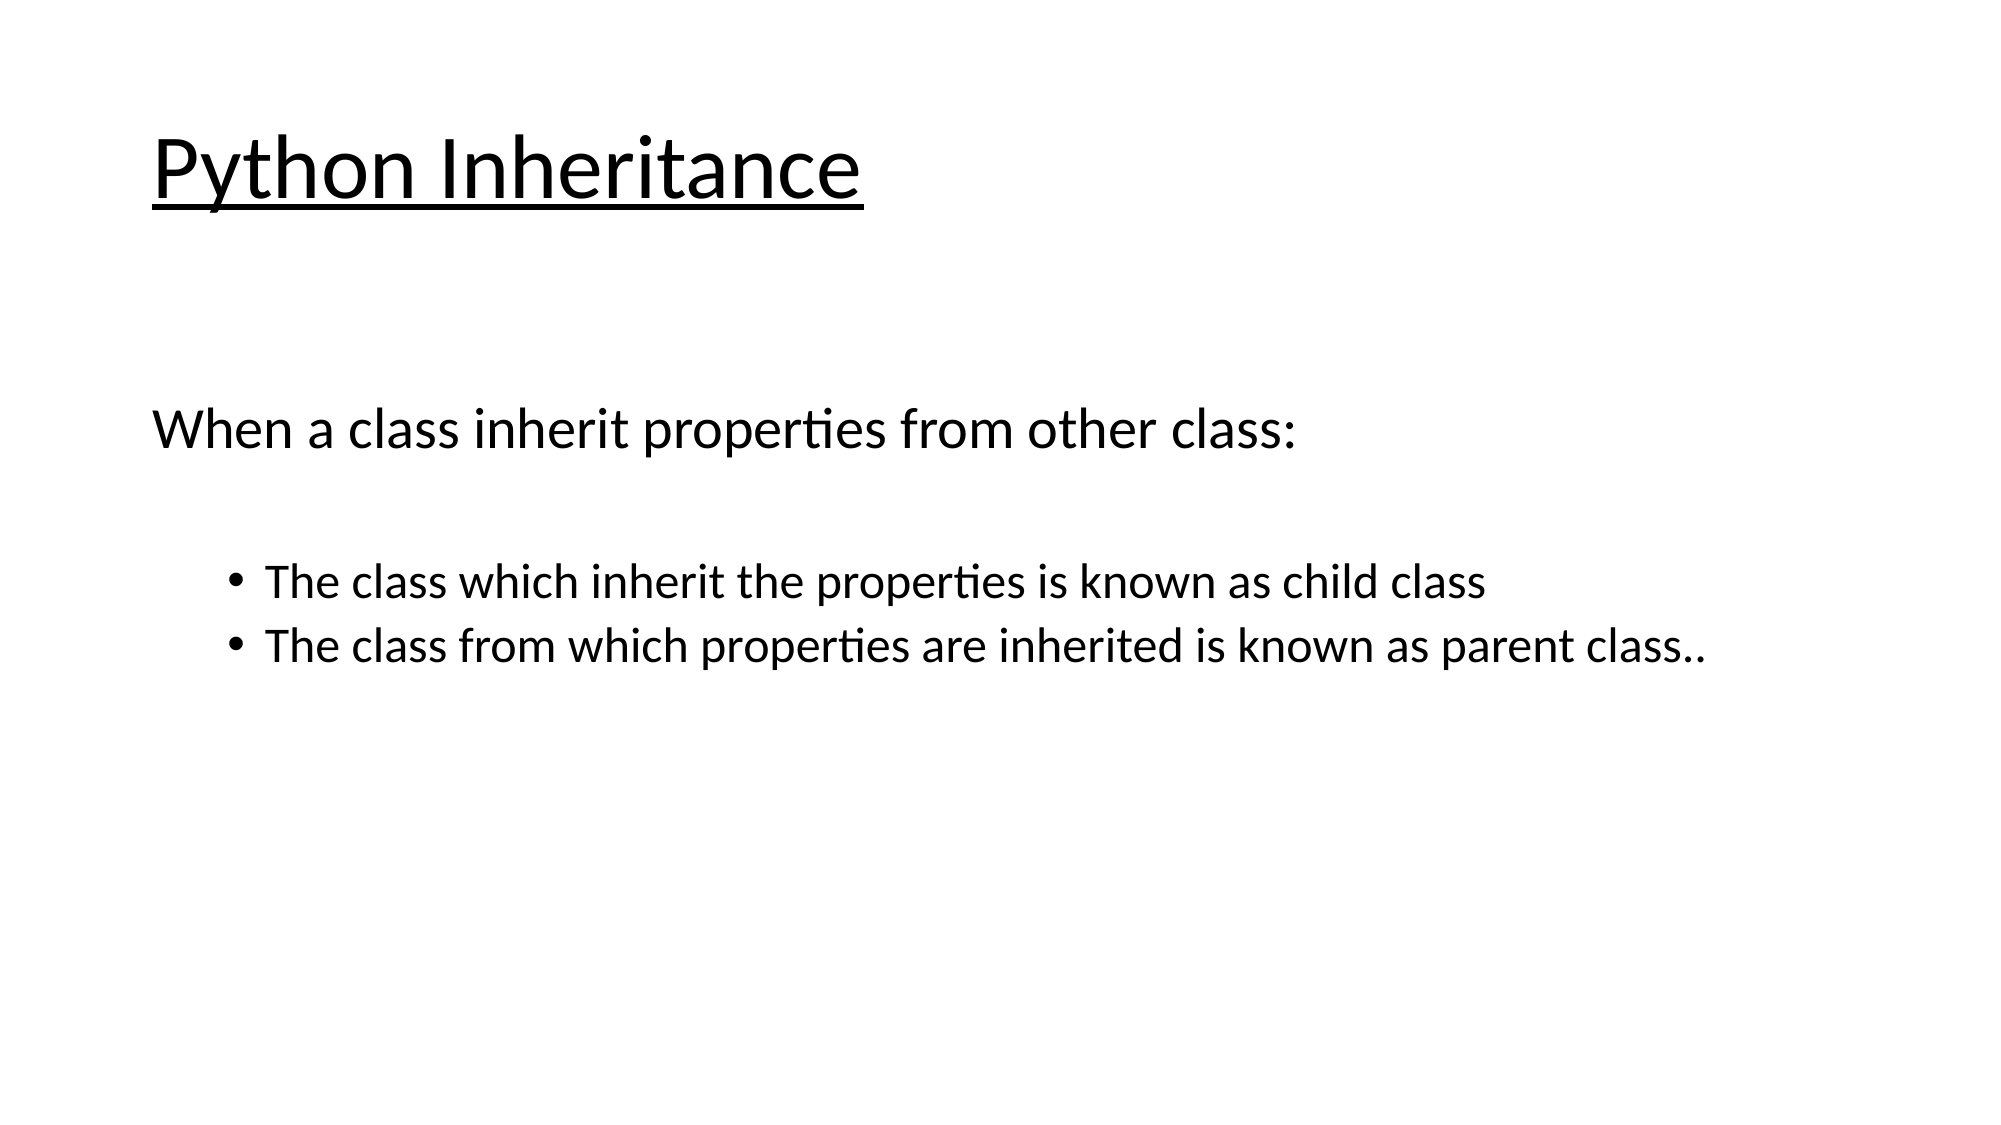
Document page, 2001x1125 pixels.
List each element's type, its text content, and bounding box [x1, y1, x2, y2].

list When a class inherit properties from other class: The class which inherit the properties is known as child class The class from which properties are inherited is known as parent class.. [137, 299, 1863, 1014]
title Python Inheritance [137, 59, 1863, 278]
